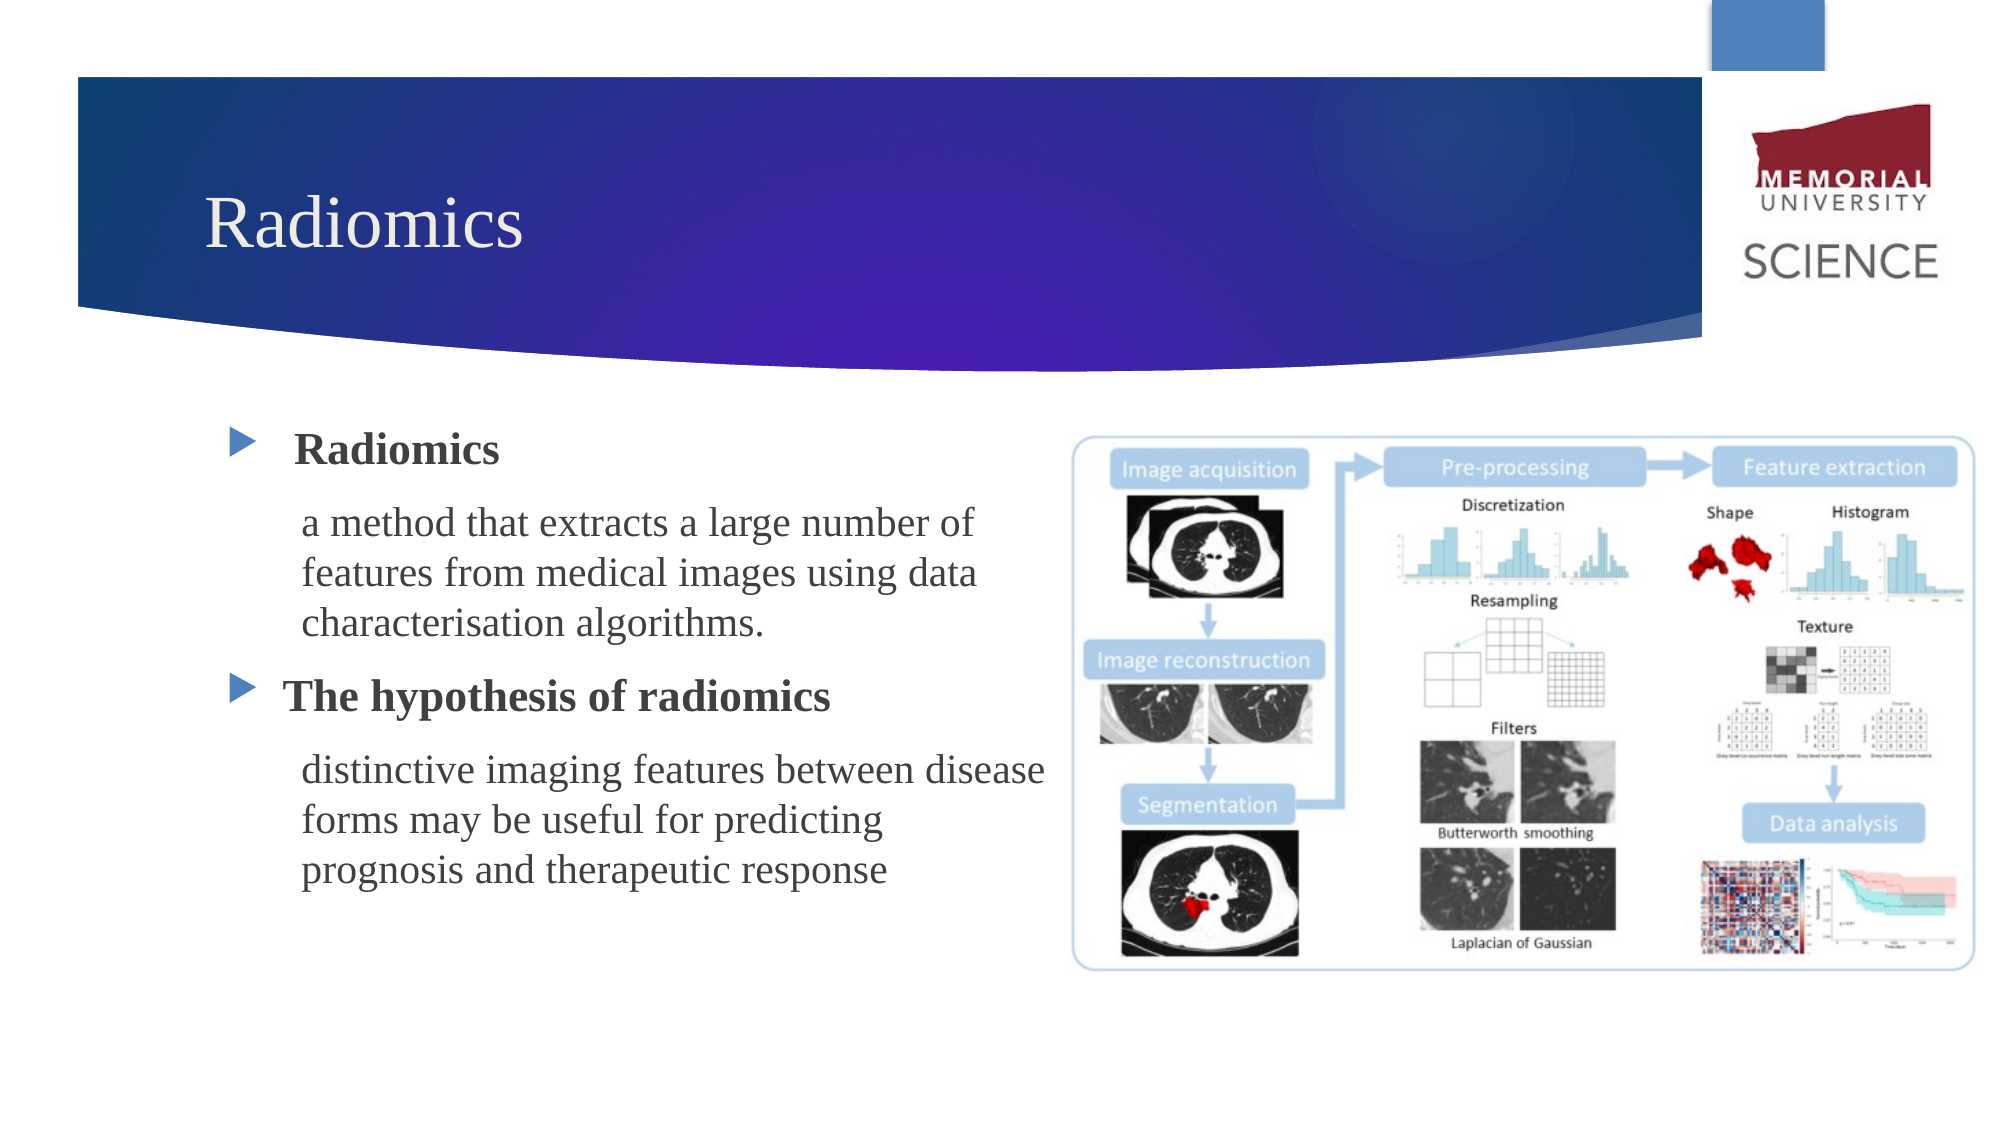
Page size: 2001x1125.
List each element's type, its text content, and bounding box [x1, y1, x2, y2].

list Radiomics a method that extracts a large number of features from medical images using data characterisation algorithms. The hypothesis of radiomics distinctive imaging features between disease forms may be useful for predicting prognosis and therapeutic response [211, 411, 1071, 1066]
picture [1070, 433, 1977, 973]
title Radiomics [189, 159, 1627, 276]
picture [1701, 71, 1975, 345]
